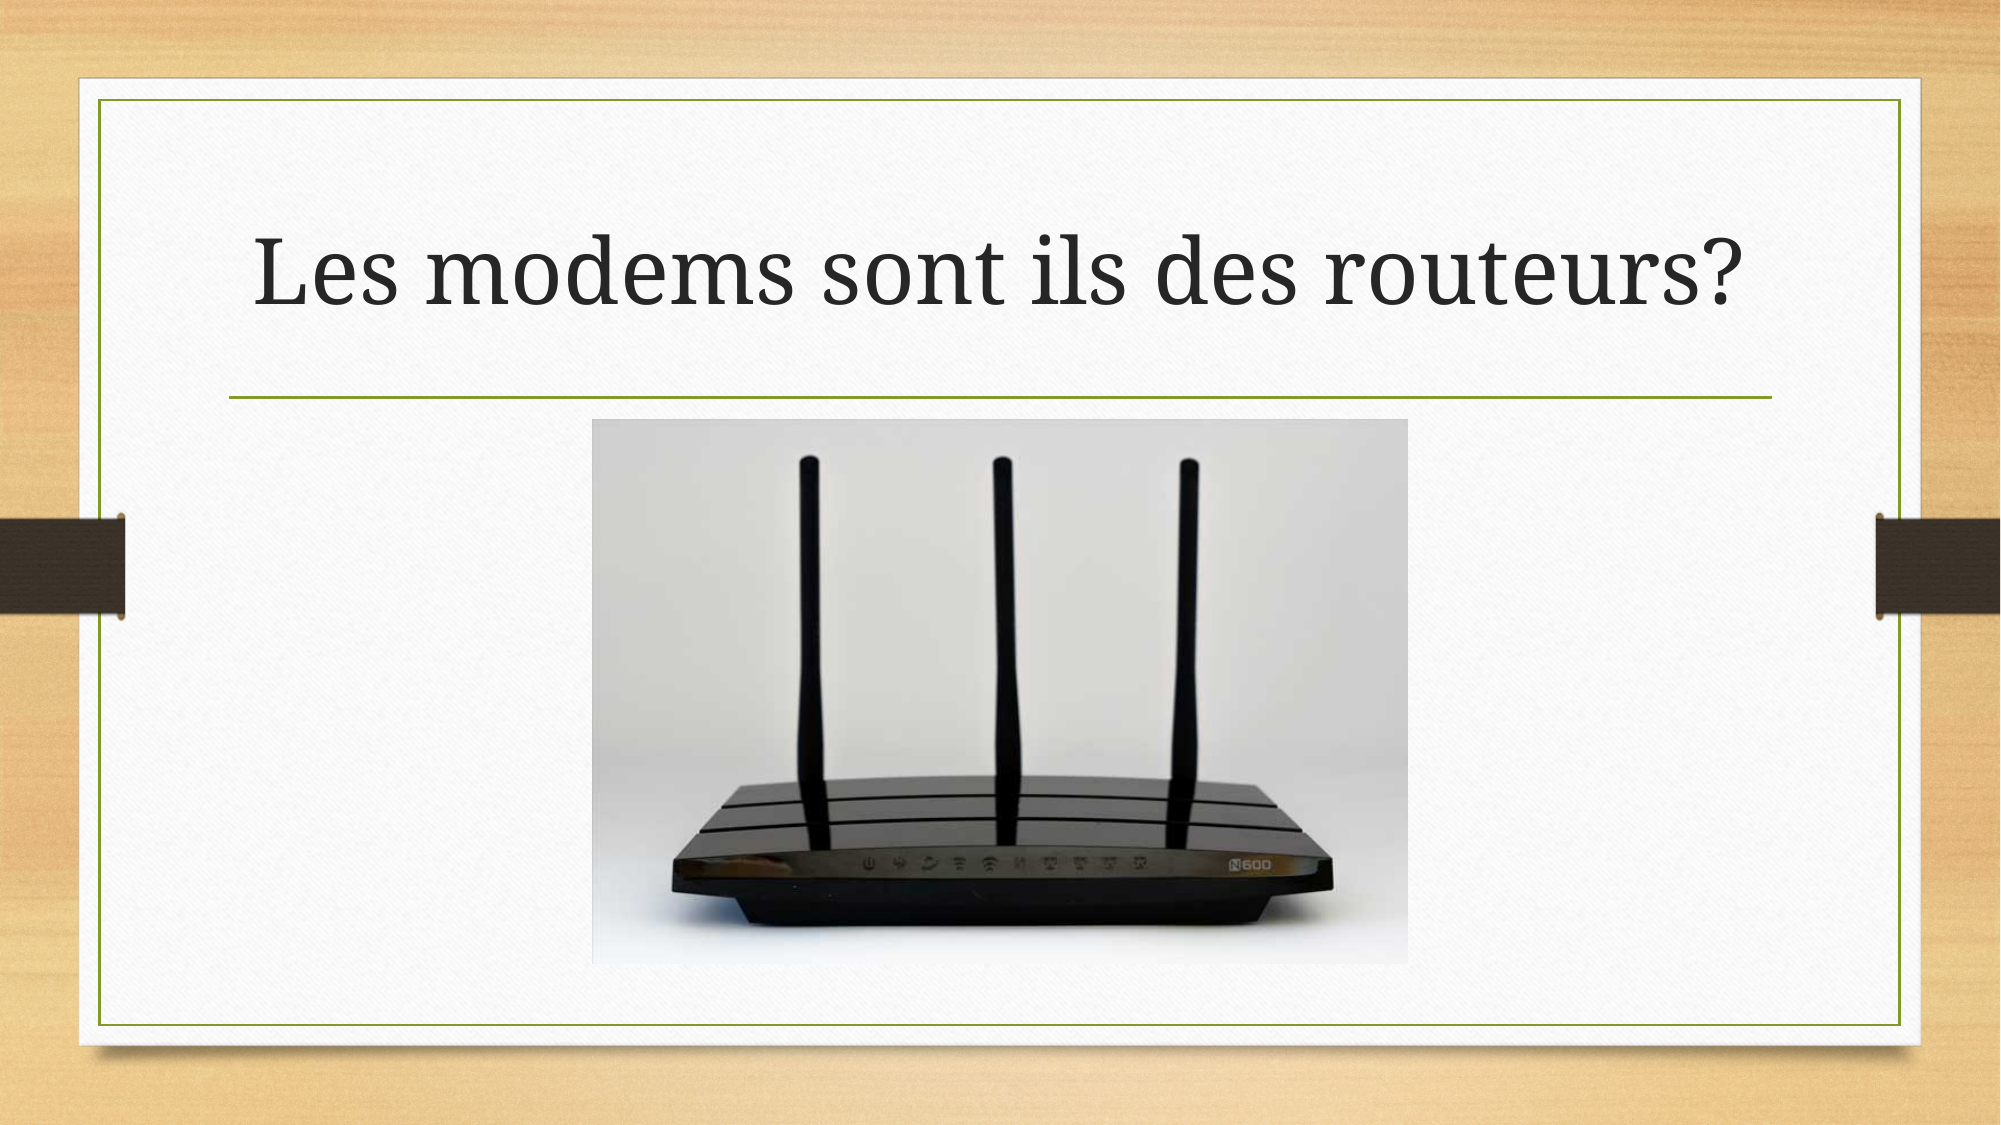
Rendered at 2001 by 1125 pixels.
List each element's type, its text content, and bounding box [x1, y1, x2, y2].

title Les modems sont ils des routeurs? [212, 161, 1788, 375]
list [592, 419, 1408, 964]
picture [0, 0, 2001, 1125]
